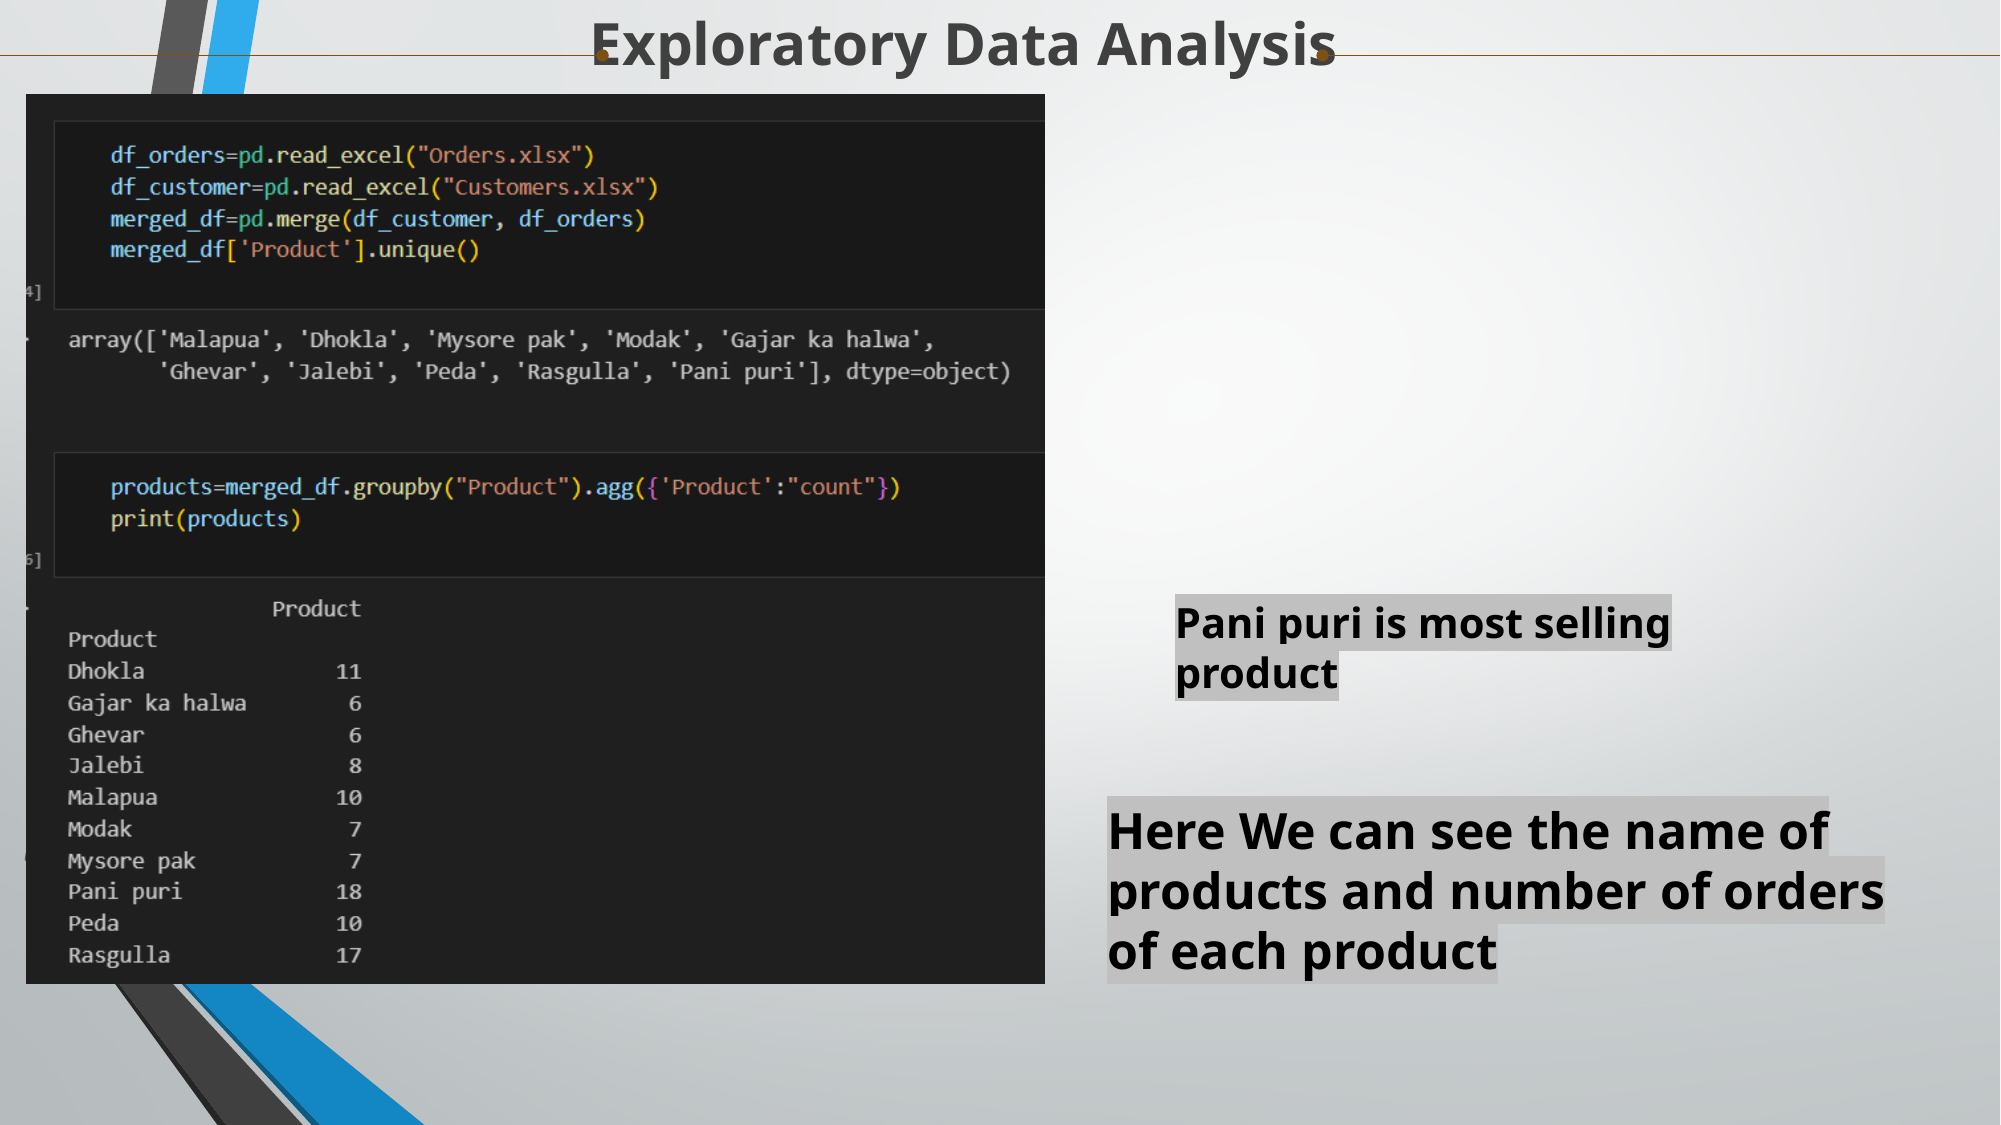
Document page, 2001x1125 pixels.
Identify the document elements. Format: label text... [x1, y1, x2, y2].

text_box Pani puri is most selling product [1160, 589, 1813, 705]
text_box Here We can see the name of products and number of orders of each product [1092, 792, 1962, 988]
picture [26, 94, 1046, 984]
text_box Exploratory Data Analysis [463, 0, 1464, 155]
